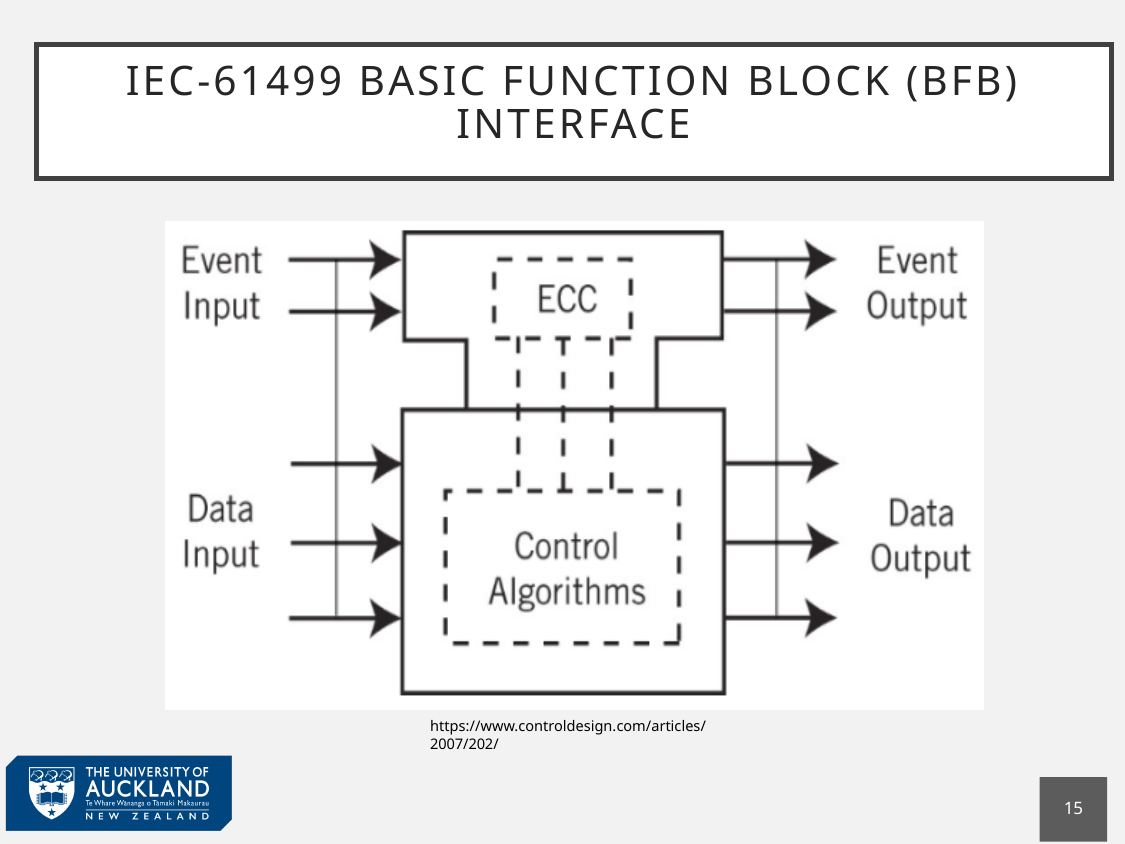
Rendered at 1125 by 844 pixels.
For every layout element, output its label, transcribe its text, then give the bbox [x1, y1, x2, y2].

picture [0, 751, 236, 836]
picture [164, 221, 984, 710]
text_box https://www.controldesign.com/articles/2007/202/ [415, 710, 779, 760]
title IEC-61499 Basic Function Block (BFB) Interface [34, 42, 1114, 181]
slide_number 15 [1039, 777, 1108, 842]
